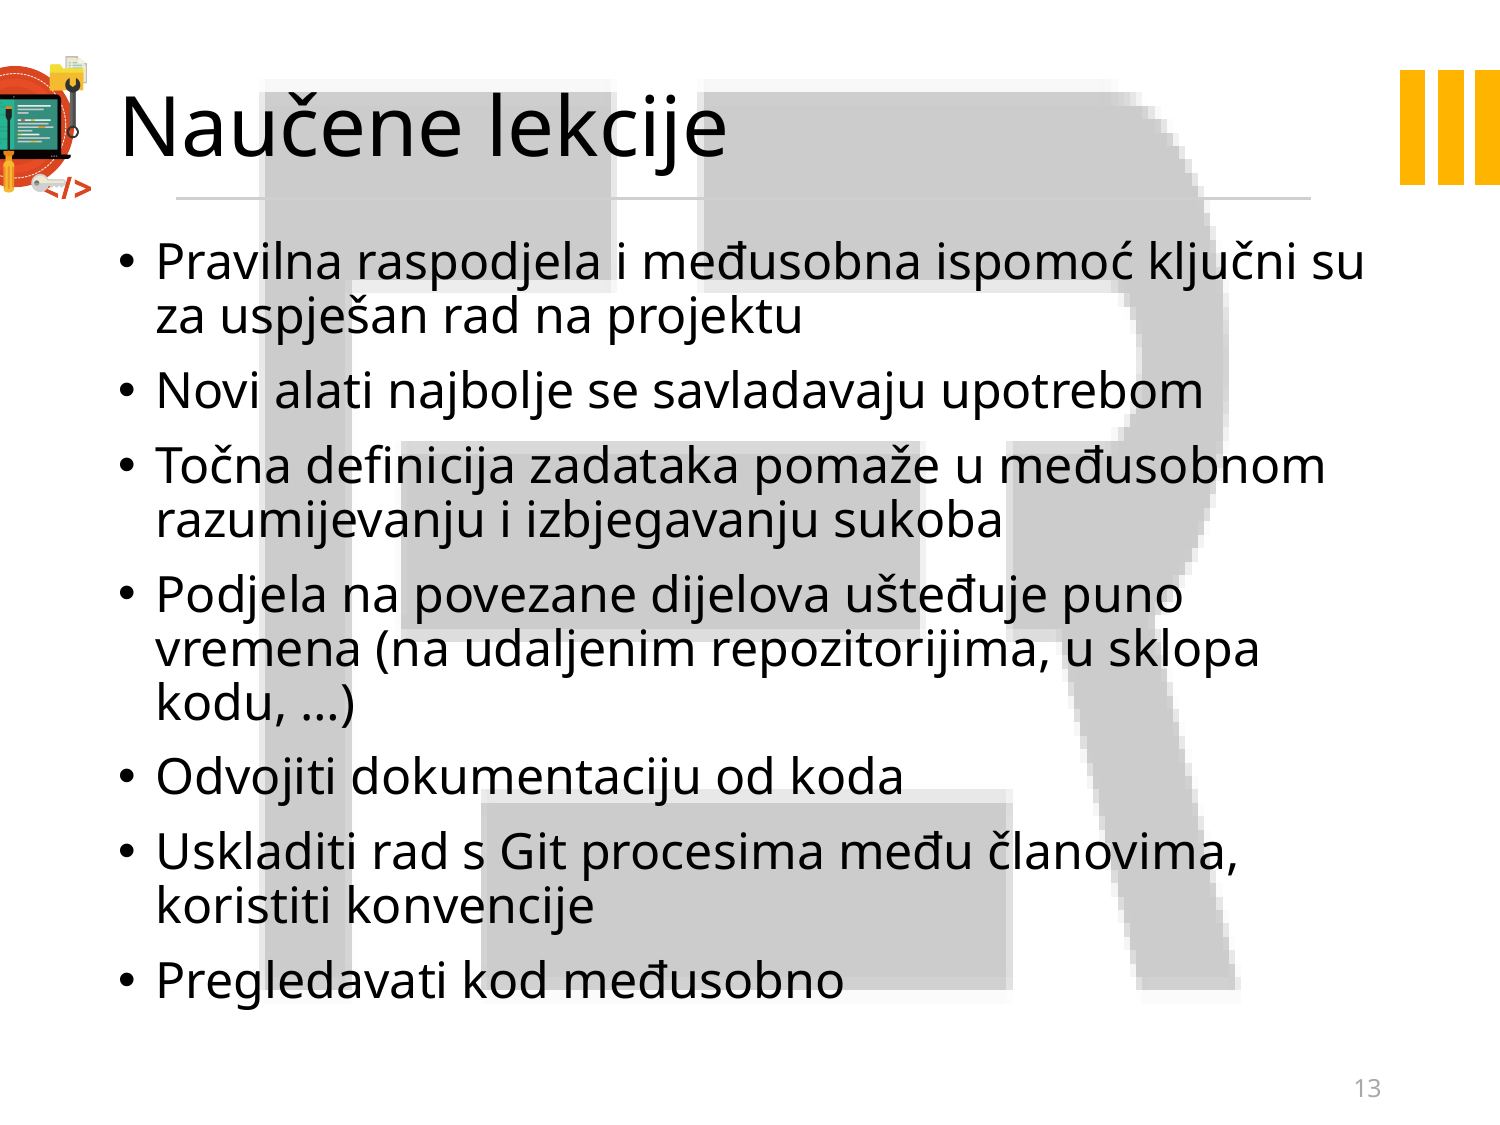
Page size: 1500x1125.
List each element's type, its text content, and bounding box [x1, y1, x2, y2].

slide_number 13 [1310, 1065, 1397, 1125]
list Pravilna raspodjela i međusobna ispomoć ključni su za uspješan rad na projektu Novi alati najbolje se savladavaju upotrebom Točna definicija zadataka pomaže u međusobnom razumijevanju i izbjegavanju sukoba Podjela na povezane dijelova ušteđuje puno vremena (na udaljenim repozitorijima, u sklopa kodu, …) Odvojiti dokumentaciju od koda Uskladiti rad s Git procesima među članovima, koristiti konvencije Pregledavati kod međusobno [103, 228, 1397, 1038]
title Naučene lekcije [103, 59, 1397, 199]
picture [0, 56, 91, 199]
